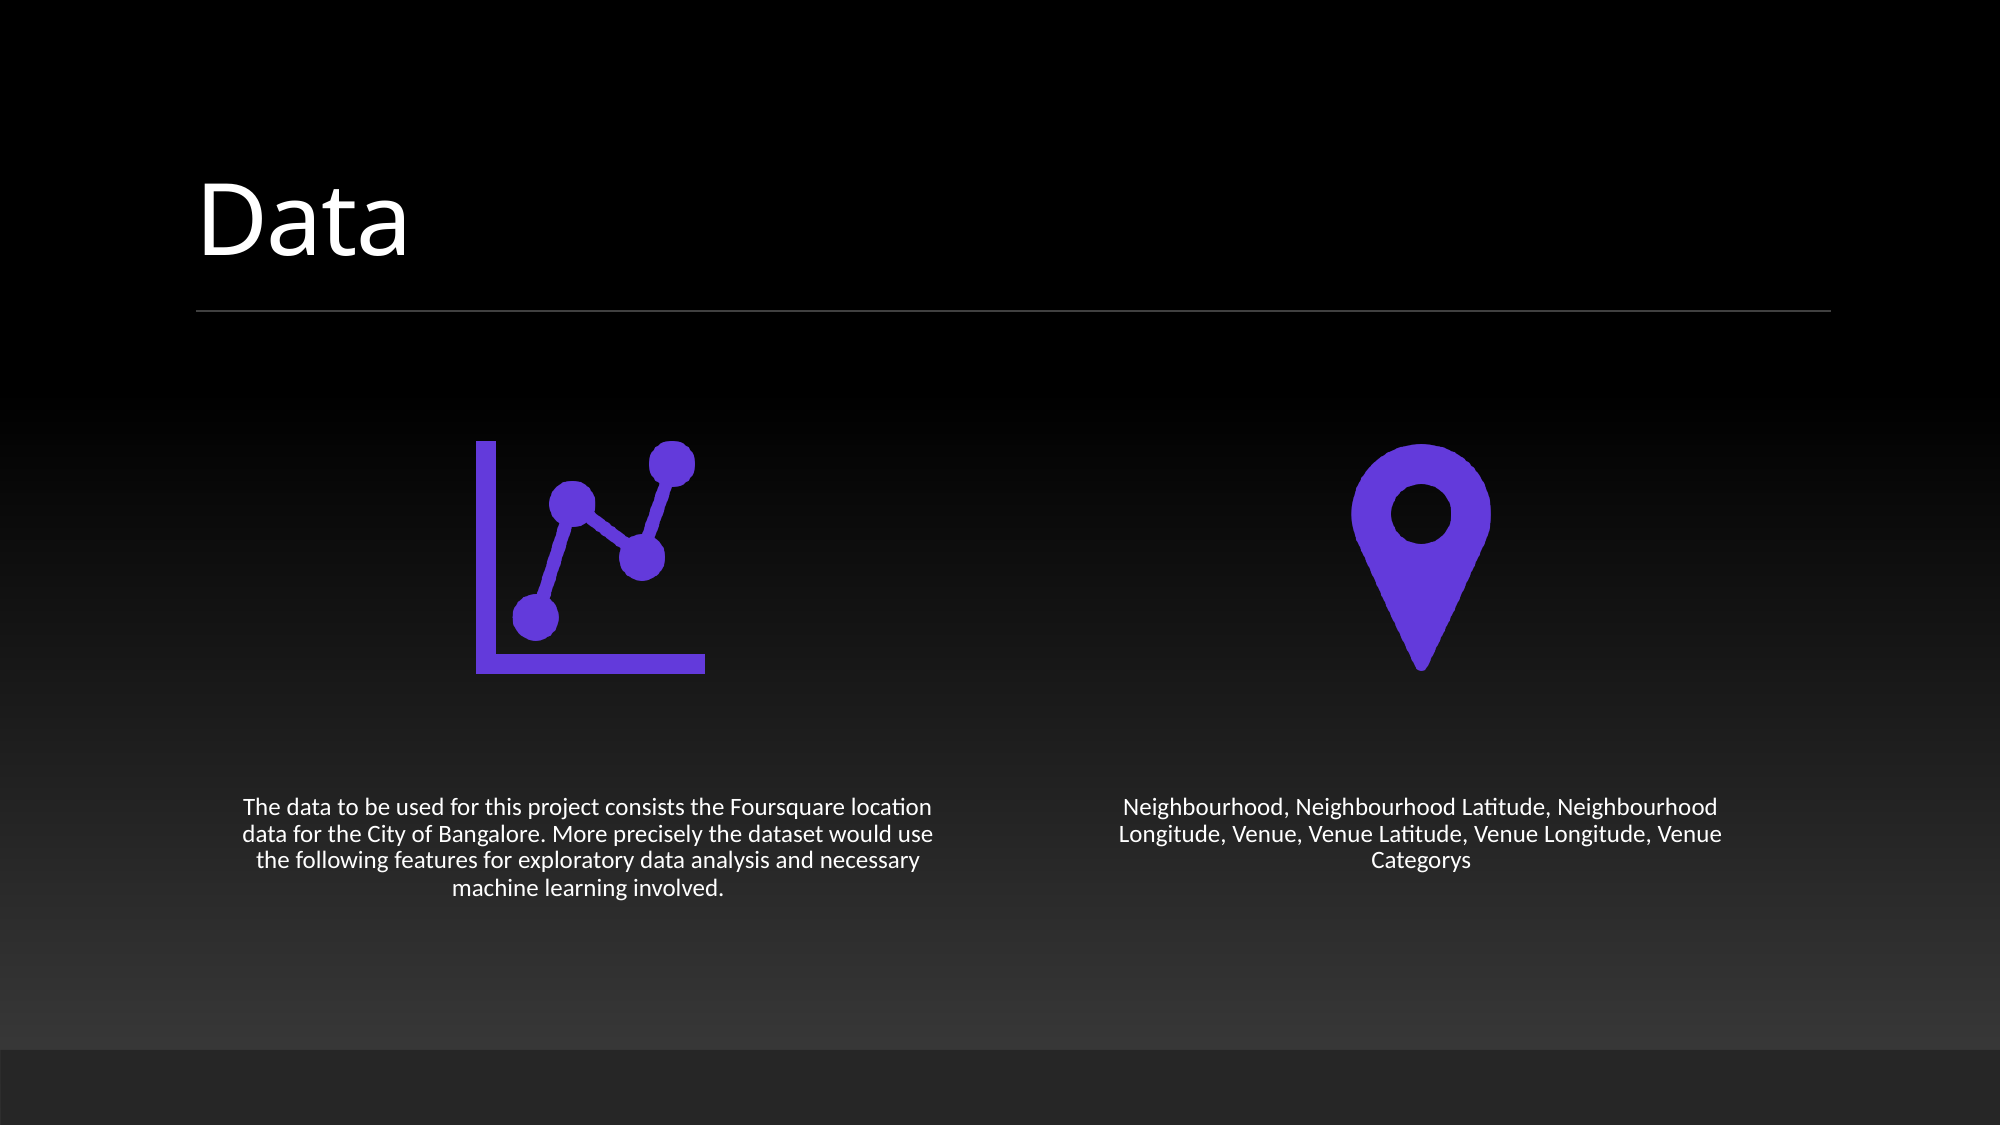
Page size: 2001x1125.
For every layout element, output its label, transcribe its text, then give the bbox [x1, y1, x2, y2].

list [179, 343, 1831, 966]
title Data [180, 47, 1830, 285]
